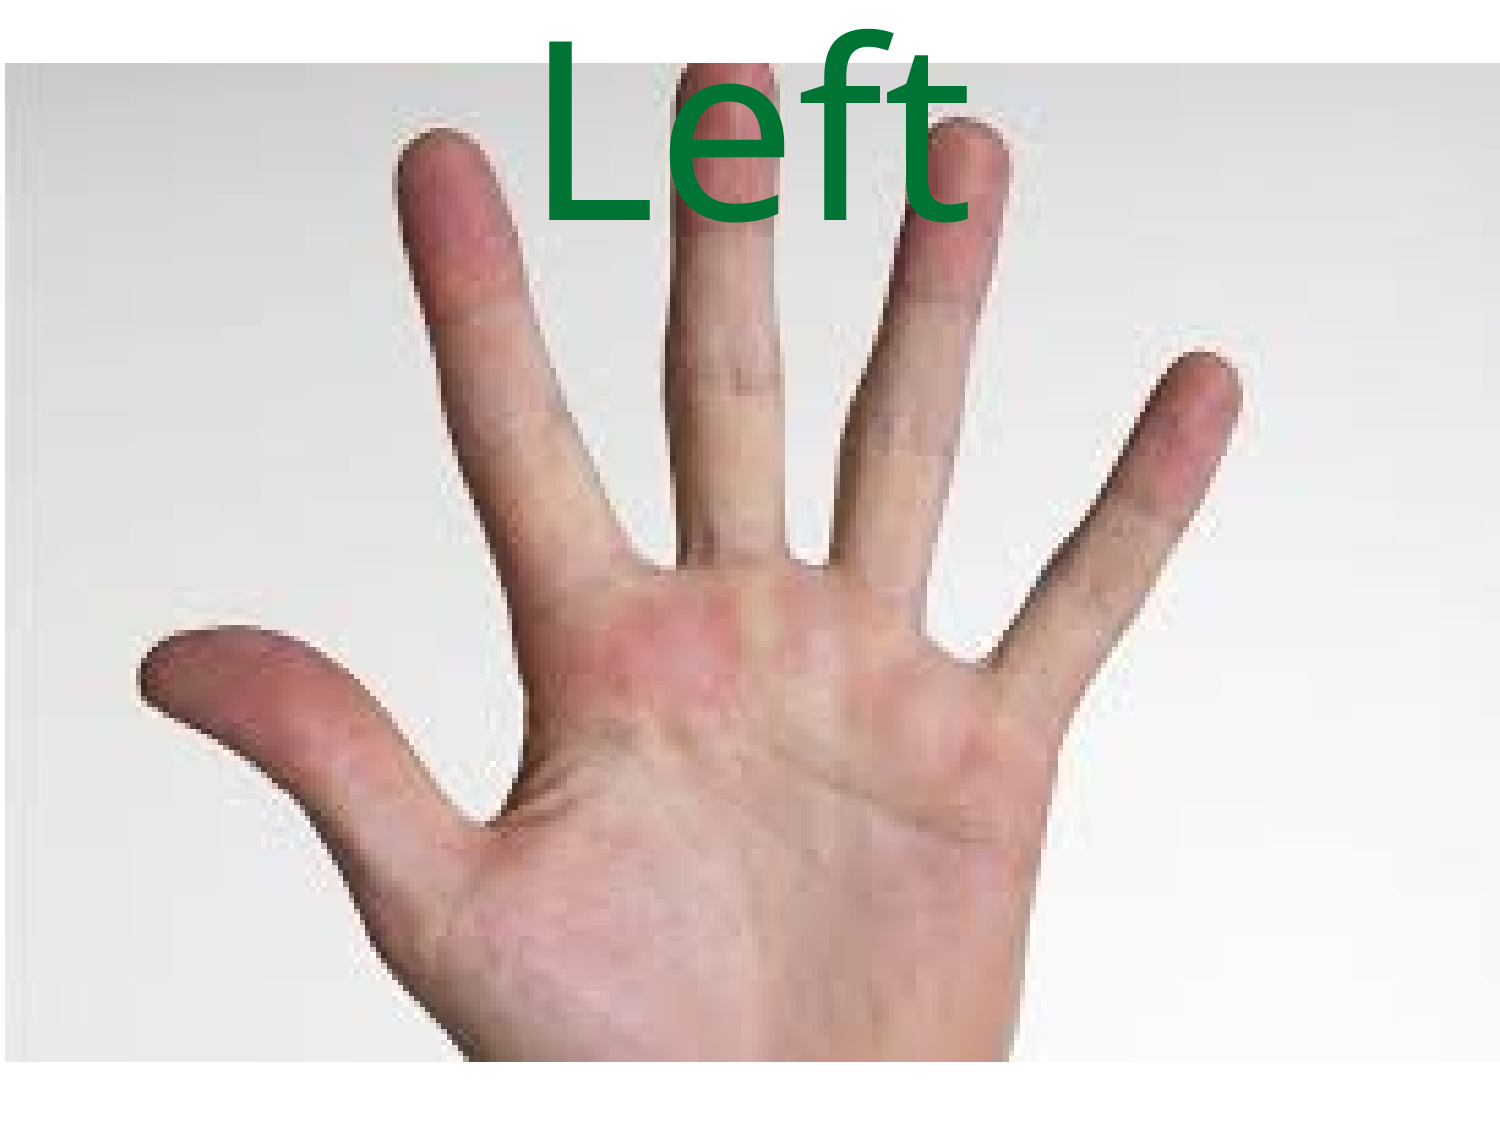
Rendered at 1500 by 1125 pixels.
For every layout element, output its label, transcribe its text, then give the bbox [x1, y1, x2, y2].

title Left [0, 0, 1500, 63]
picture [0, 63, 1500, 1062]
